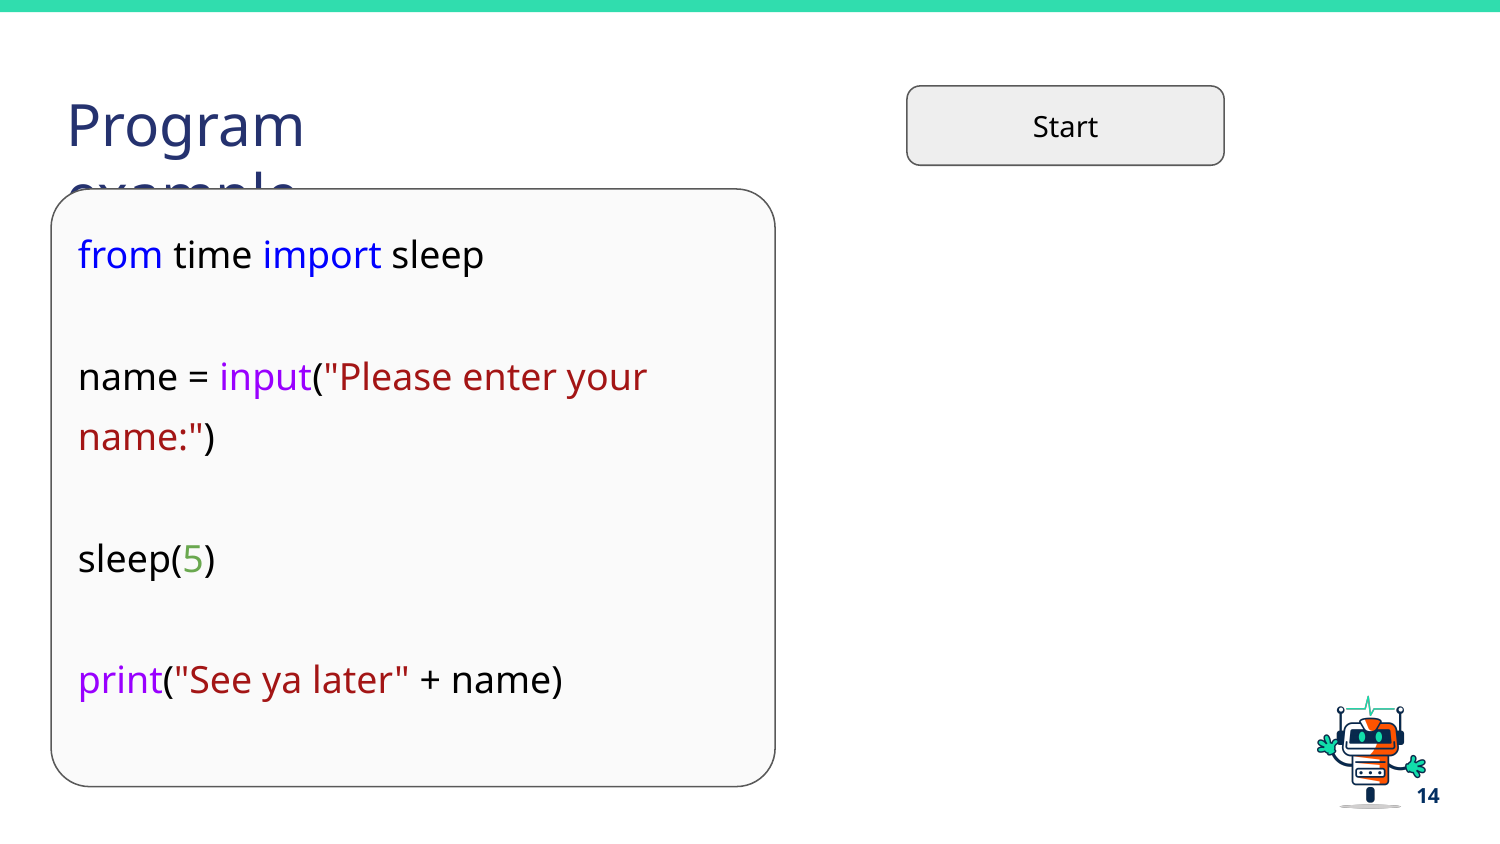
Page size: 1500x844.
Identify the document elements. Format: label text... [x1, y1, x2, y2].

list from time import sleep name = input("Please enter your name:") sleep(5) print("See ya later" + name) [62, 200, 776, 726]
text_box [1309, 687, 1456, 830]
text_box [51, 188, 776, 787]
title Program example [51, 72, 506, 167]
text_box Start [906, 85, 1225, 166]
